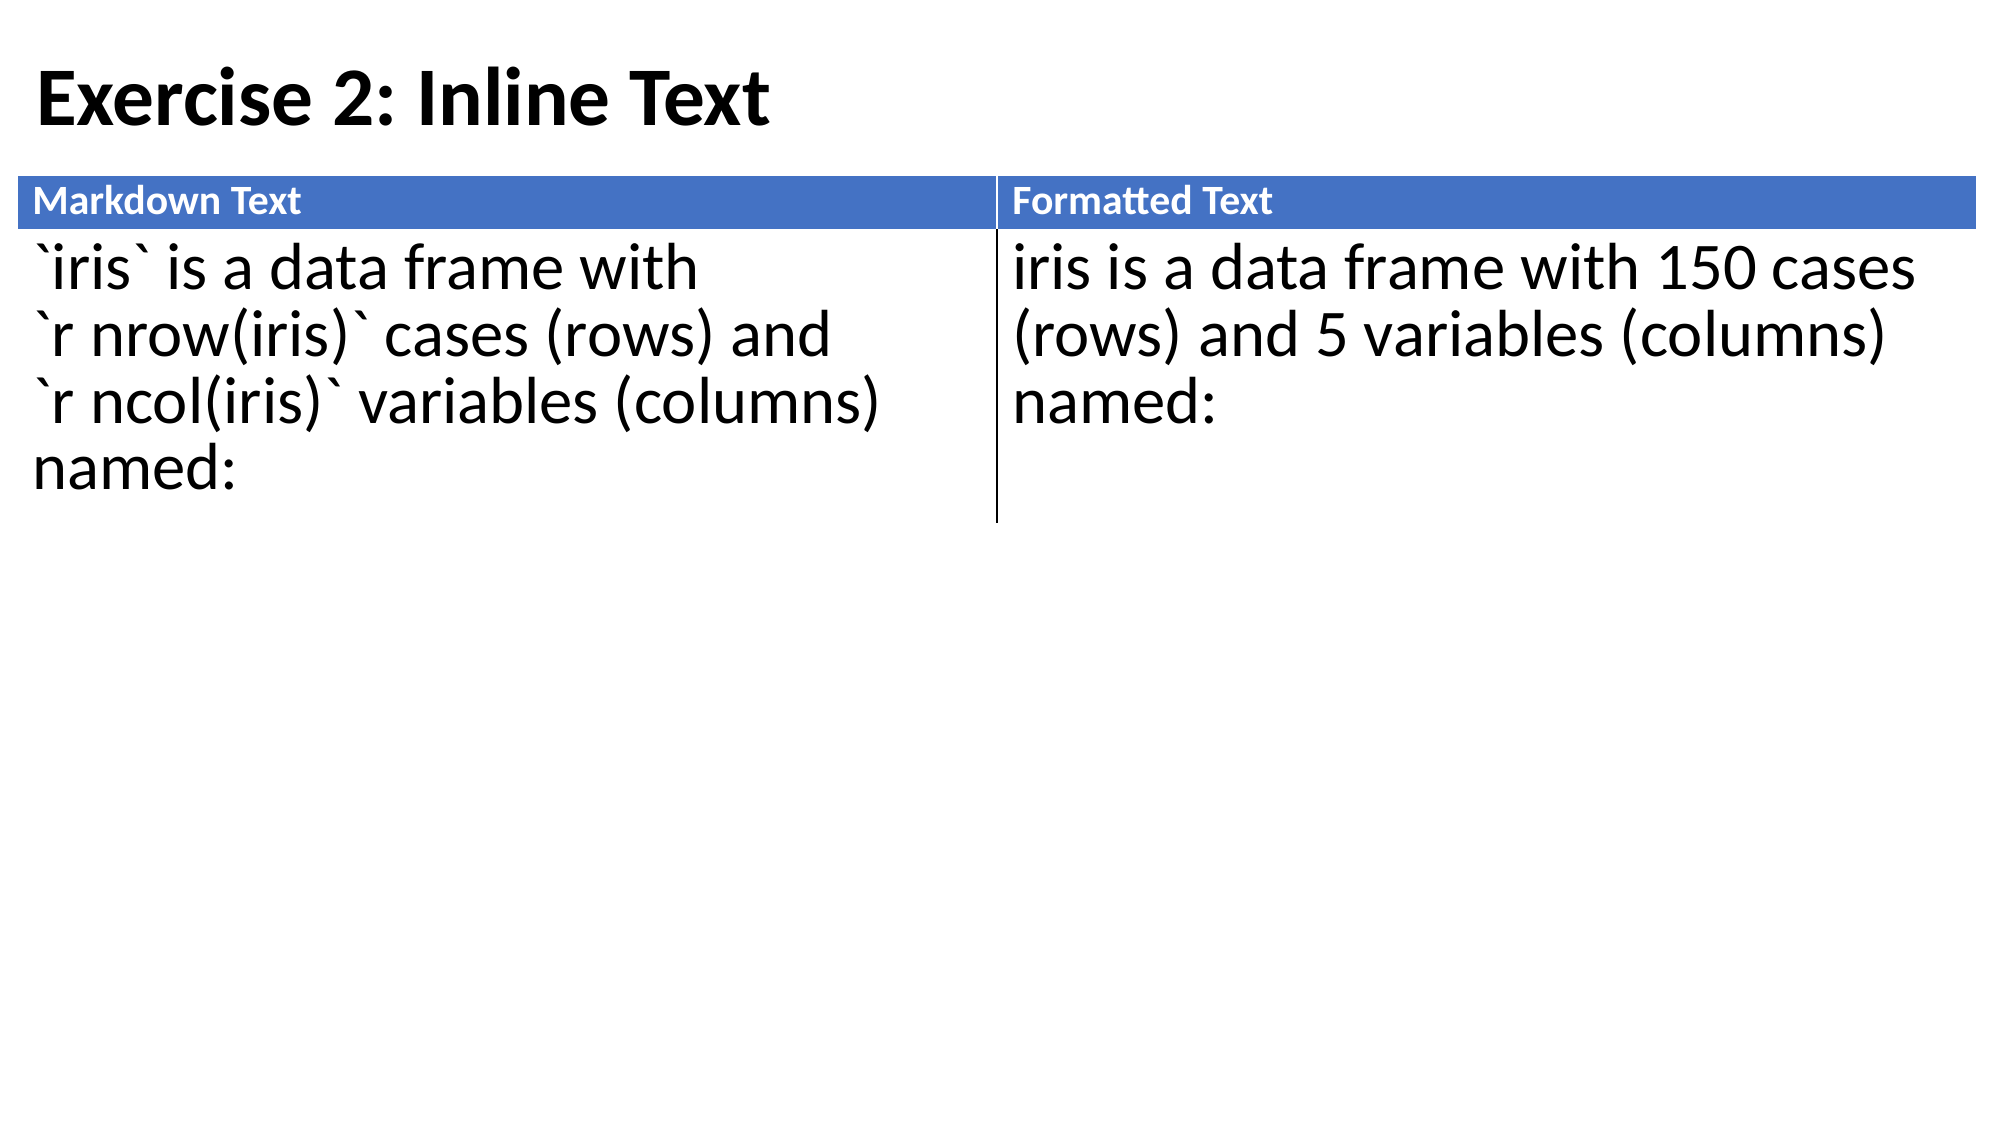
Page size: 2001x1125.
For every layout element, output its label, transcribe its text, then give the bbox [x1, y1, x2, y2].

table_header Formatted Text [998, 176, 1976, 229]
table_header Markdown Text [18, 176, 996, 229]
table_cell iris is a data frame with 150 cases (rows) and 5 variables (columns) named: [998, 235, 1976, 521]
text_box Exercise 2: Inline Text [21, 35, 787, 150]
table_cell `iris` is a data frame with `r nrow(iris)` cases (rows) and `r ncol(iris)` variables (columns) named: [18, 235, 996, 521]
